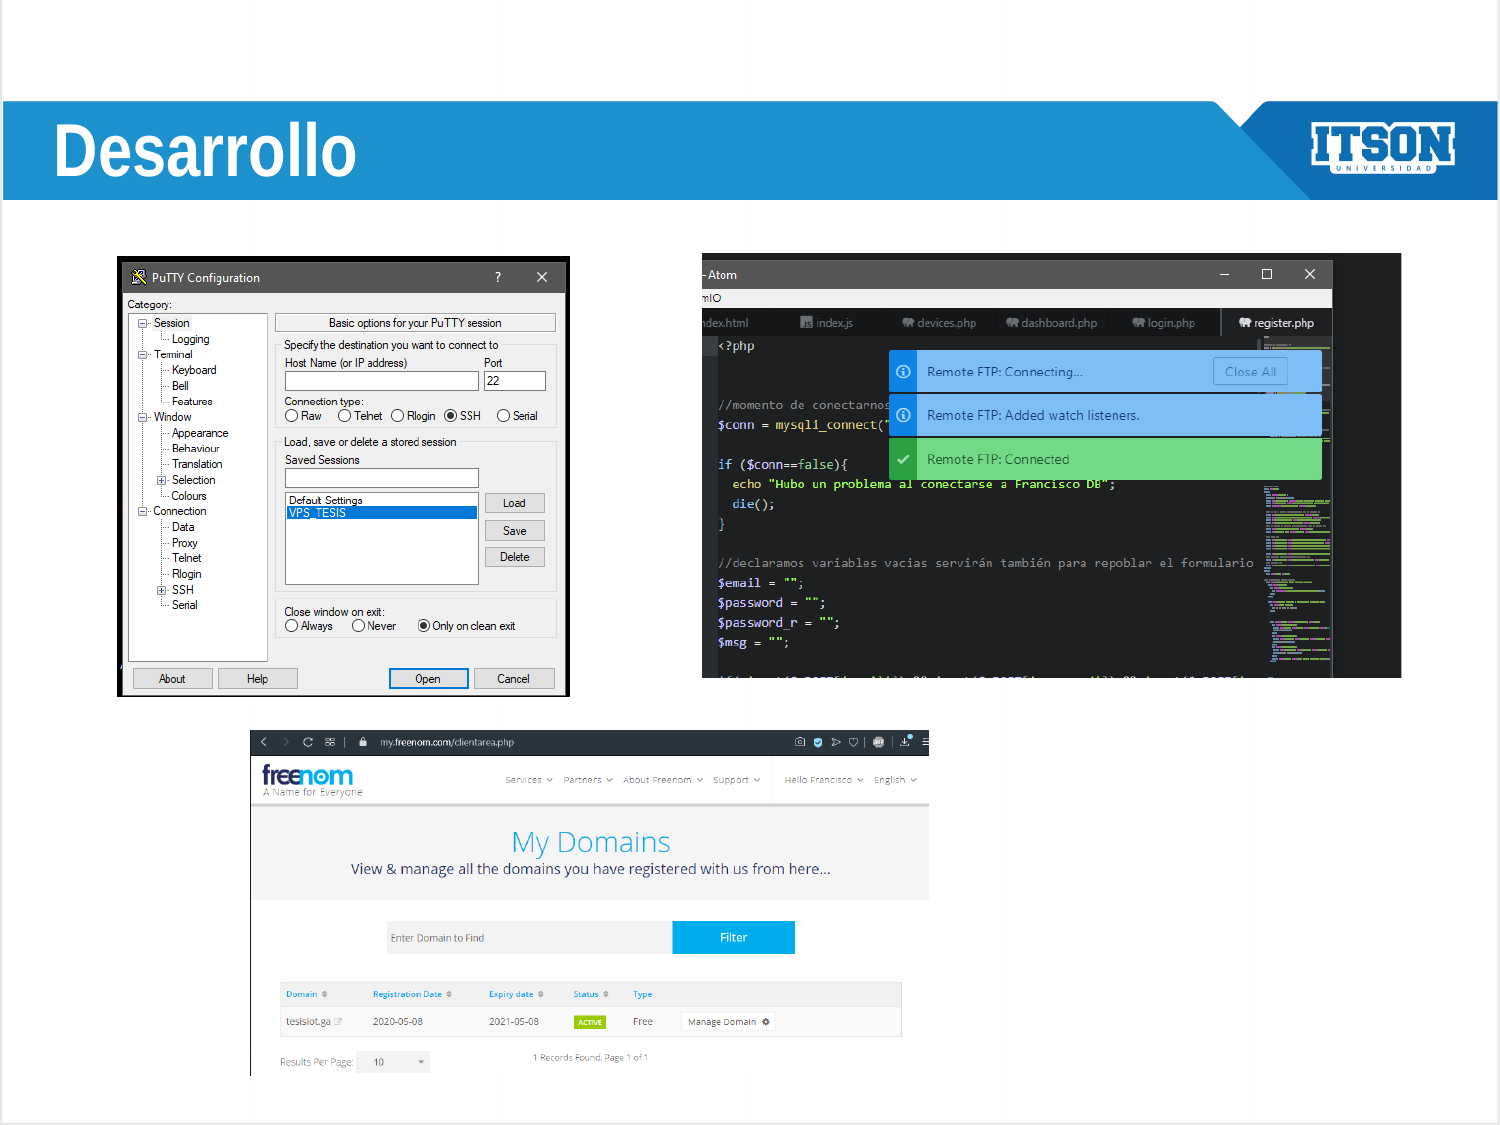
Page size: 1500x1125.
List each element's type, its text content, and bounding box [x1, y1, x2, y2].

title Desarrollo [38, 105, 1200, 200]
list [250, 730, 929, 1076]
picture [0, 0, 1500, 1125]
